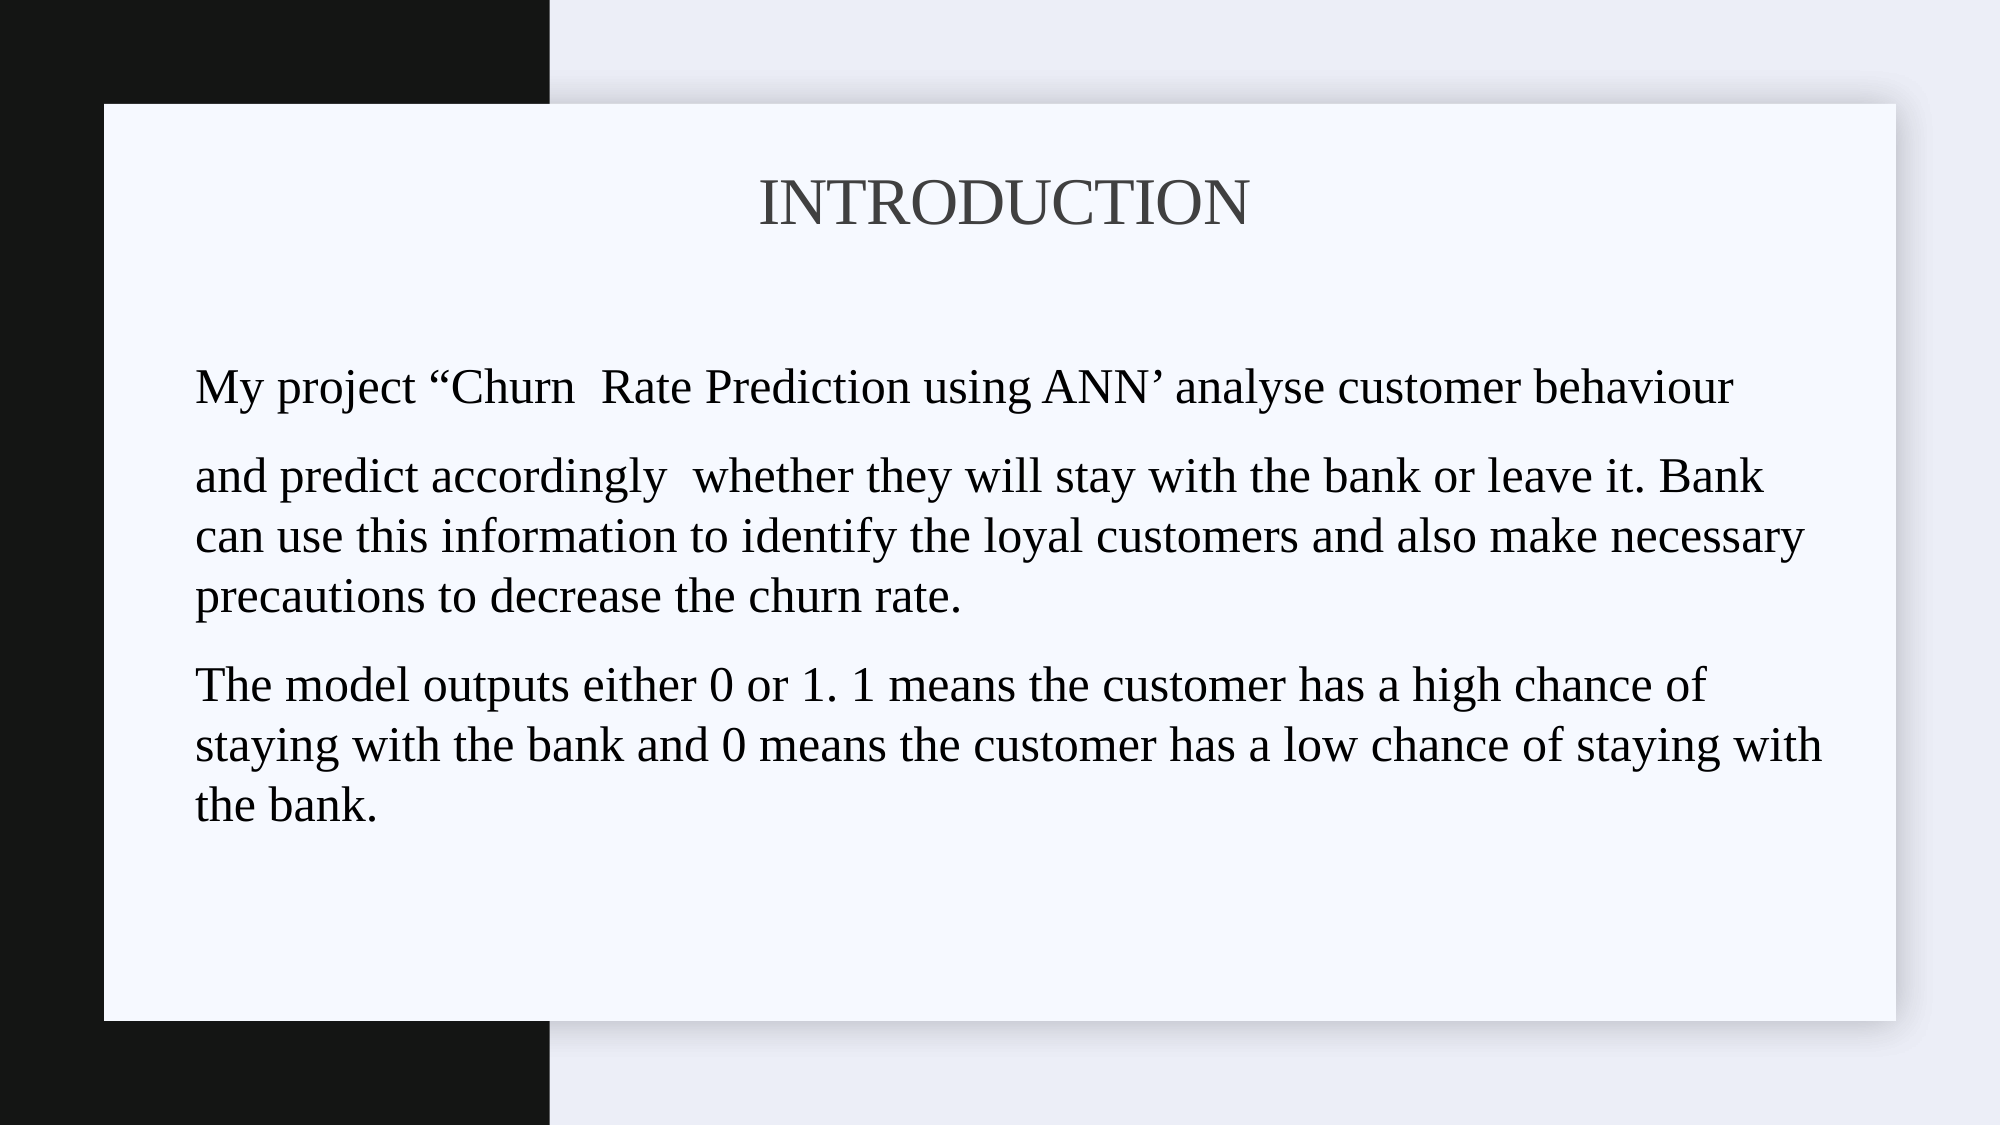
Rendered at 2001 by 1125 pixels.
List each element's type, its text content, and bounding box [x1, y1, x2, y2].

list My project “Churn Rate Prediction using ANN’ analyse customer behaviour and predict accordingly whether they will stay with the bank or leave it. Bank can use this information to identify the loyal customers and also make necessary precautions to decrease the churn rate. The model outputs either 0 or 1. 1 means the customer has a high chance of staying with the bank and 0 means the customer has a low chance of staying with the bank. [180, 345, 1830, 963]
title Introduction [180, 154, 1830, 251]
